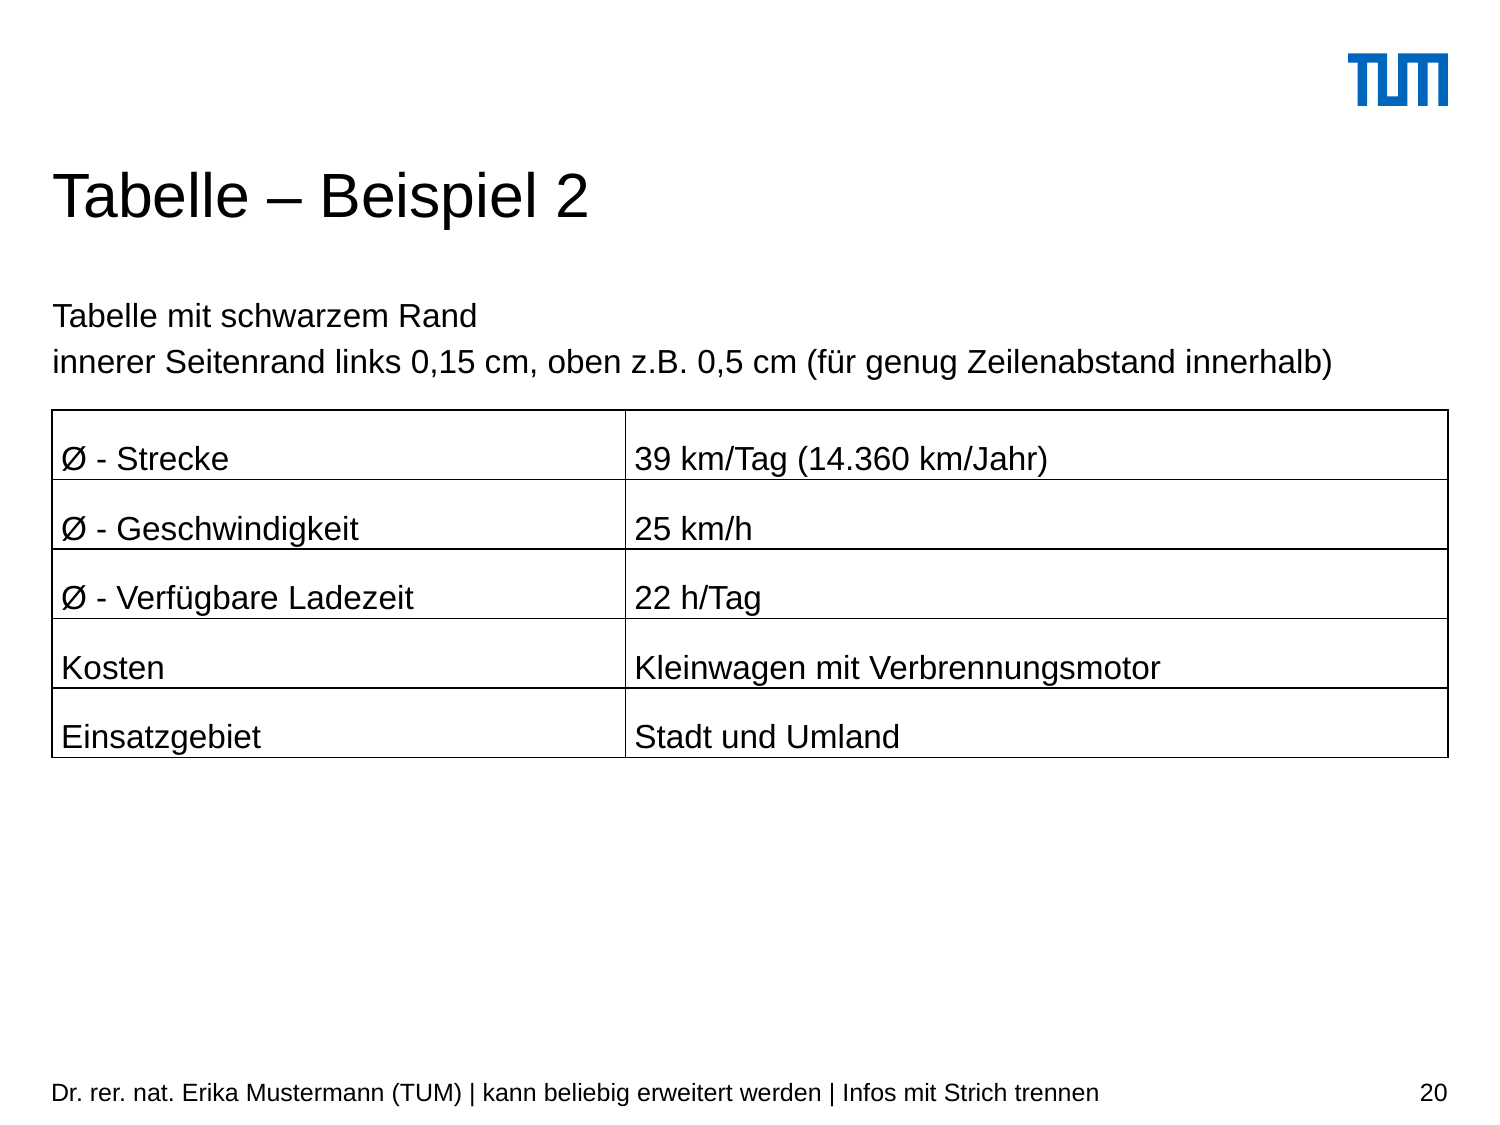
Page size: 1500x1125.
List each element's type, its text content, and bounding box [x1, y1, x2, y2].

table_cell 25 km/h [626, 480, 1447, 548]
title Tabelle – Beispiel 2 [52, 162, 1449, 231]
table_cell Stadt und Umland [626, 689, 1447, 757]
list Tabelle mit schwarzem Rand innerer Seitenrand links 0,15 cm, oben z.B. 0,5 cm (für genug Zeilenabstand innerhalb) [52, 288, 1449, 407]
table_cell Kleinwagen mit Verbrennungsmotor [626, 619, 1447, 687]
table_header 39 km/Tag (14.360 km/Jahr) [626, 411, 1447, 479]
footer Dr. rer. nat. Erika Mustermann (TUM) | kann beliebig erweitert werden | Infos mit Strich trennen [51, 1061, 1112, 1122]
table_cell Ø - Geschwindigkeit [53, 480, 625, 548]
slide_number 20 [1112, 1061, 1448, 1122]
table_header Ø - Strecke [53, 411, 625, 479]
table_cell Ø - Verfügbare Ladezeit [53, 550, 625, 618]
table_cell 22 h/Tag [626, 550, 1447, 618]
table_cell Einsatzgebiet [53, 689, 625, 757]
table_cell Kosten [53, 619, 625, 687]
